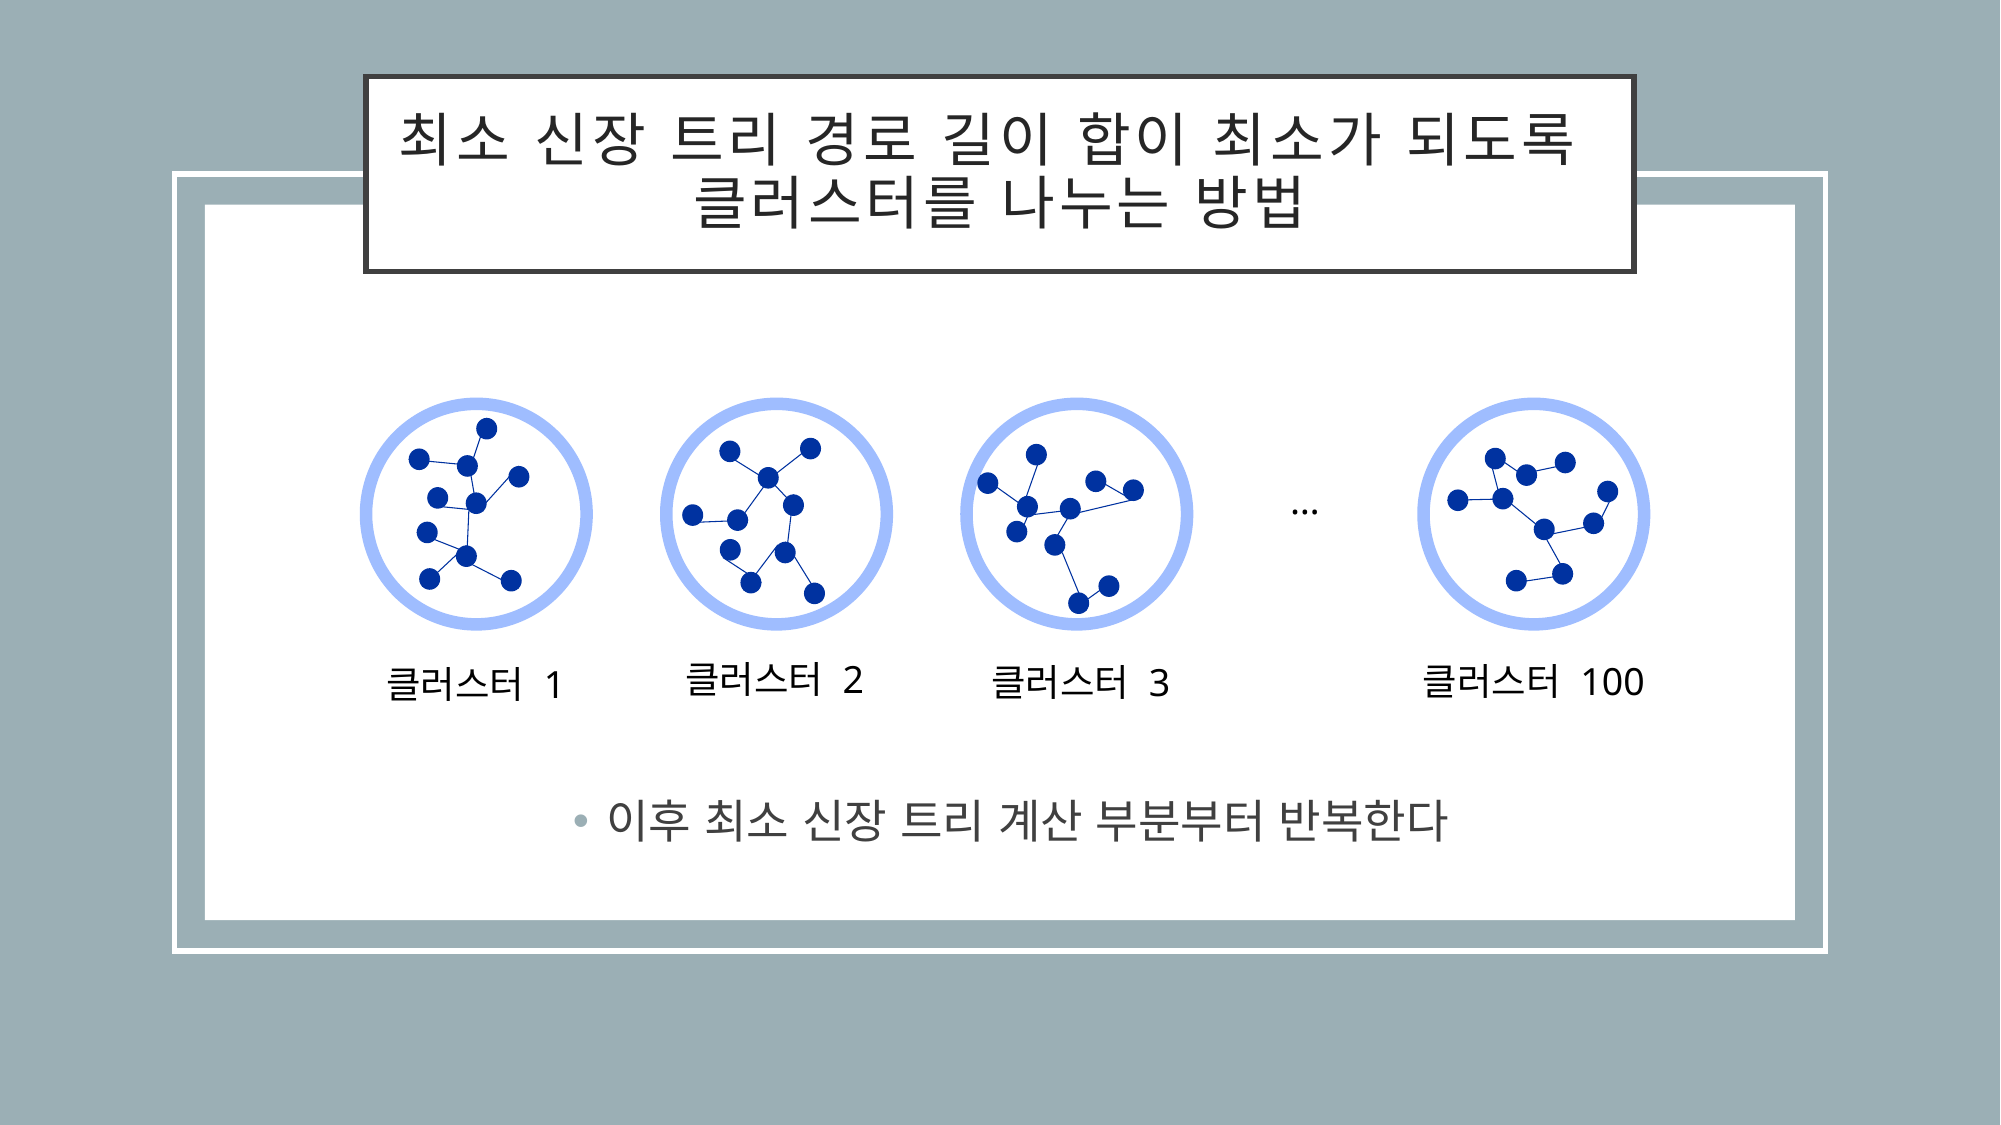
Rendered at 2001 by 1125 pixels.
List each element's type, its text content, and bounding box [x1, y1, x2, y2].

text_box [739, 583, 760, 595]
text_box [1034, 508, 1047, 515]
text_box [1101, 482, 1134, 502]
text_box [478, 491, 483, 505]
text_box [1516, 462, 1576, 476]
text_box 클러스터 100 [1408, 650, 1660, 710]
text_box [1100, 574, 1121, 595]
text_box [467, 455, 478, 505]
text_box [722, 557, 762, 583]
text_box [743, 544, 778, 591]
text_box [1070, 611, 1088, 616]
text_box [726, 523, 749, 532]
text_box [802, 436, 823, 458]
text_box [1125, 478, 1145, 500]
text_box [719, 450, 760, 486]
text_box 클러스터 2 [670, 648, 879, 709]
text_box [1487, 450, 1534, 483]
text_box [416, 532, 477, 557]
text_box [805, 584, 827, 606]
text_box [407, 447, 431, 463]
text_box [1016, 499, 1035, 543]
text_box [485, 416, 499, 441]
text_box [665, 402, 888, 626]
text_box [1084, 469, 1108, 494]
text_box [1422, 402, 1646, 626]
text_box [1071, 578, 1117, 611]
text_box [467, 417, 487, 477]
title 최소 신장 트리 경로 길이 합이 최소가 되도록 클러스터를 나누는 방법 [363, 74, 1637, 274]
text_box [1503, 486, 1512, 491]
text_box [430, 505, 484, 511]
text_box [1446, 488, 1470, 513]
text_box [1043, 536, 1062, 557]
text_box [1047, 501, 1078, 553]
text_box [745, 470, 760, 513]
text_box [1512, 573, 1574, 583]
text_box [785, 494, 794, 541]
text_box [455, 466, 467, 478]
text_box [726, 508, 750, 522]
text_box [408, 459, 467, 466]
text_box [785, 541, 822, 601]
text_box [1483, 446, 1504, 467]
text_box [483, 465, 519, 511]
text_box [1495, 491, 1552, 538]
text_box [718, 439, 742, 456]
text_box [422, 545, 467, 587]
text_box [794, 496, 806, 517]
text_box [760, 470, 801, 513]
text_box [1593, 491, 1615, 535]
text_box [1487, 483, 1503, 510]
text_box [1027, 442, 1048, 464]
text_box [1536, 521, 1571, 573]
text_box [415, 520, 439, 536]
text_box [1020, 447, 1044, 515]
text_box … [1275, 469, 1335, 530]
text_box 클러스터 3 [976, 651, 1186, 712]
text_box [1571, 565, 1575, 576]
text_box [718, 537, 742, 559]
text_box [364, 402, 588, 626]
text_box [0, 0, 2000, 1125]
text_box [760, 440, 818, 486]
text_box [1553, 450, 1577, 467]
text_box 이후 최소 신장 트리 계산 부분부터 반복한다 [557, 785, 1469, 871]
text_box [455, 556, 519, 589]
text_box [1518, 476, 1539, 487]
text_box [409, 466, 429, 472]
text_box [1005, 519, 1020, 544]
text_box [777, 540, 785, 565]
text_box [173, 173, 1827, 952]
text_box [1504, 568, 1528, 593]
text_box [518, 464, 531, 489]
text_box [1571, 523, 1605, 538]
text_box [503, 572, 523, 593]
text_box [426, 486, 450, 507]
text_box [1062, 552, 1087, 611]
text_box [980, 475, 1020, 515]
text_box [1582, 511, 1593, 523]
text_box [976, 471, 997, 492]
text_box [1596, 479, 1620, 501]
text_box [681, 503, 705, 527]
text_box [458, 454, 467, 459]
text_box 클러스터 1 [371, 654, 580, 714]
text_box [418, 570, 439, 591]
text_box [1062, 497, 1141, 517]
text_box [965, 402, 1189, 626]
